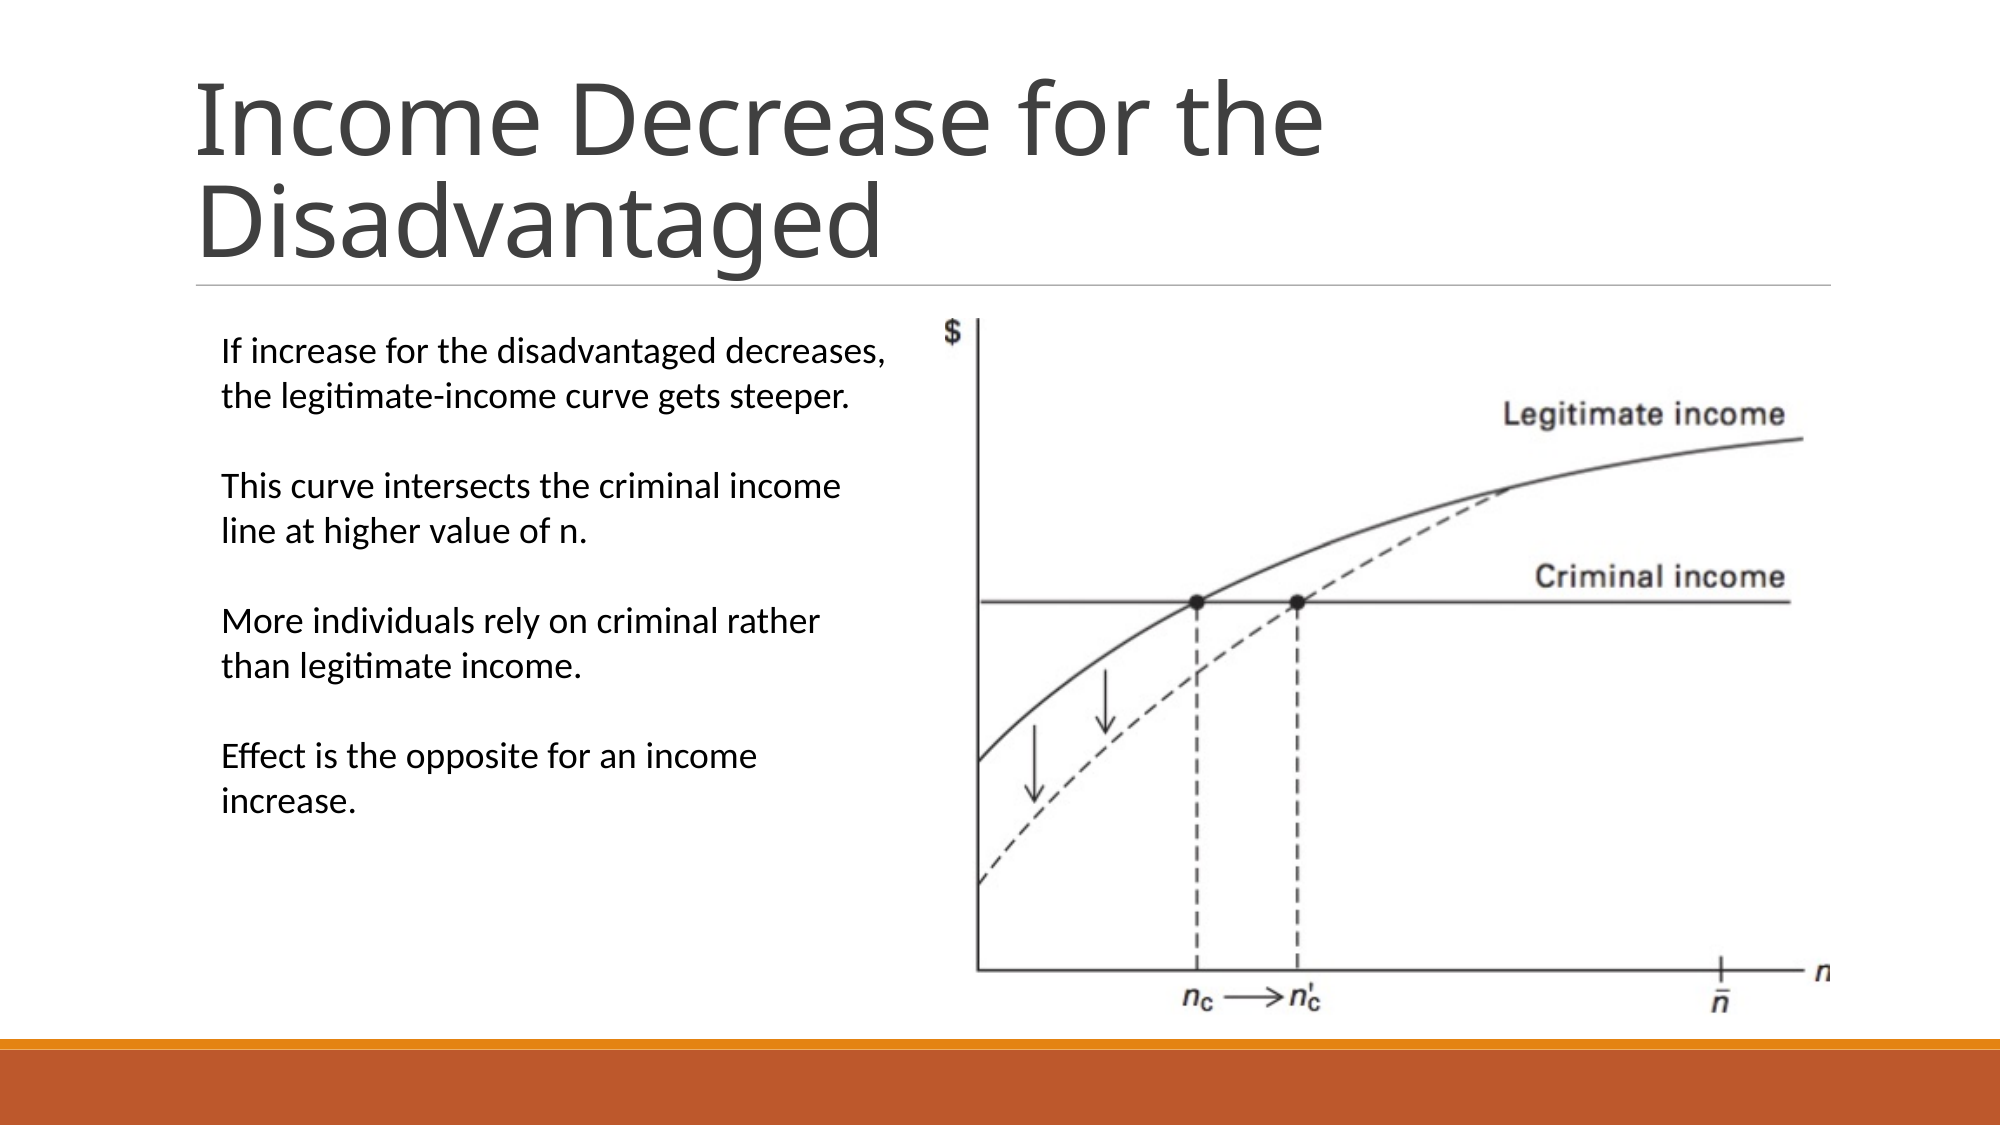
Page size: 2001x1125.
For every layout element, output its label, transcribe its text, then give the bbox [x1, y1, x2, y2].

picture [944, 318, 1830, 1020]
title Income Decrease for the Disadvantaged [180, 47, 1830, 285]
text_box If increase for the disadvantaged decreases, the legitimate-income curve gets steeper. This curve intersects the criminal income line at higher value of n. More individuals rely on criminal rather than legitimate income. Effect is the opposite for an income increase. [206, 318, 907, 829]
